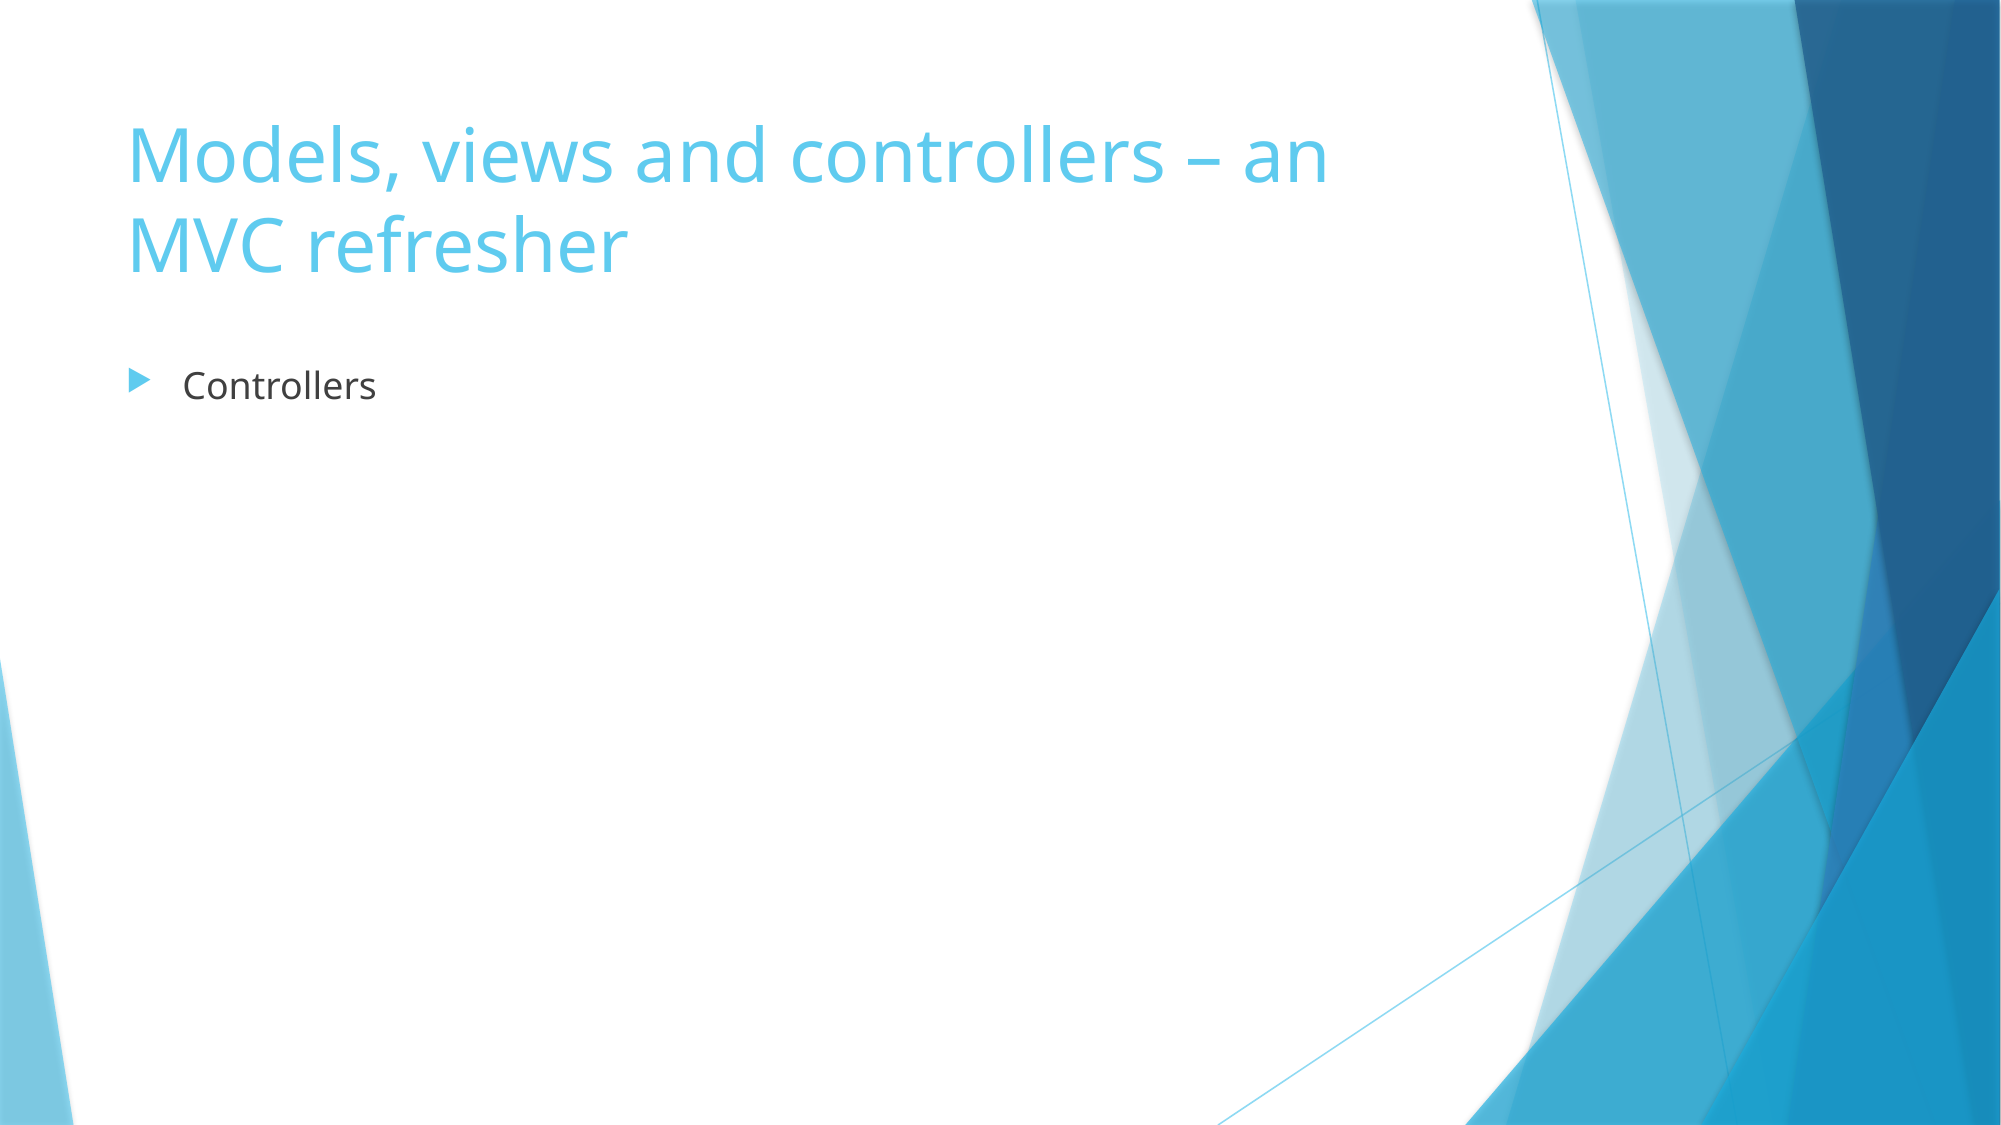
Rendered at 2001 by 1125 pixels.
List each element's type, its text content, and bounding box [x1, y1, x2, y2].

title Models, views and controllers – an MVC refresher [111, 99, 1522, 317]
list Controllers [111, 354, 1522, 992]
